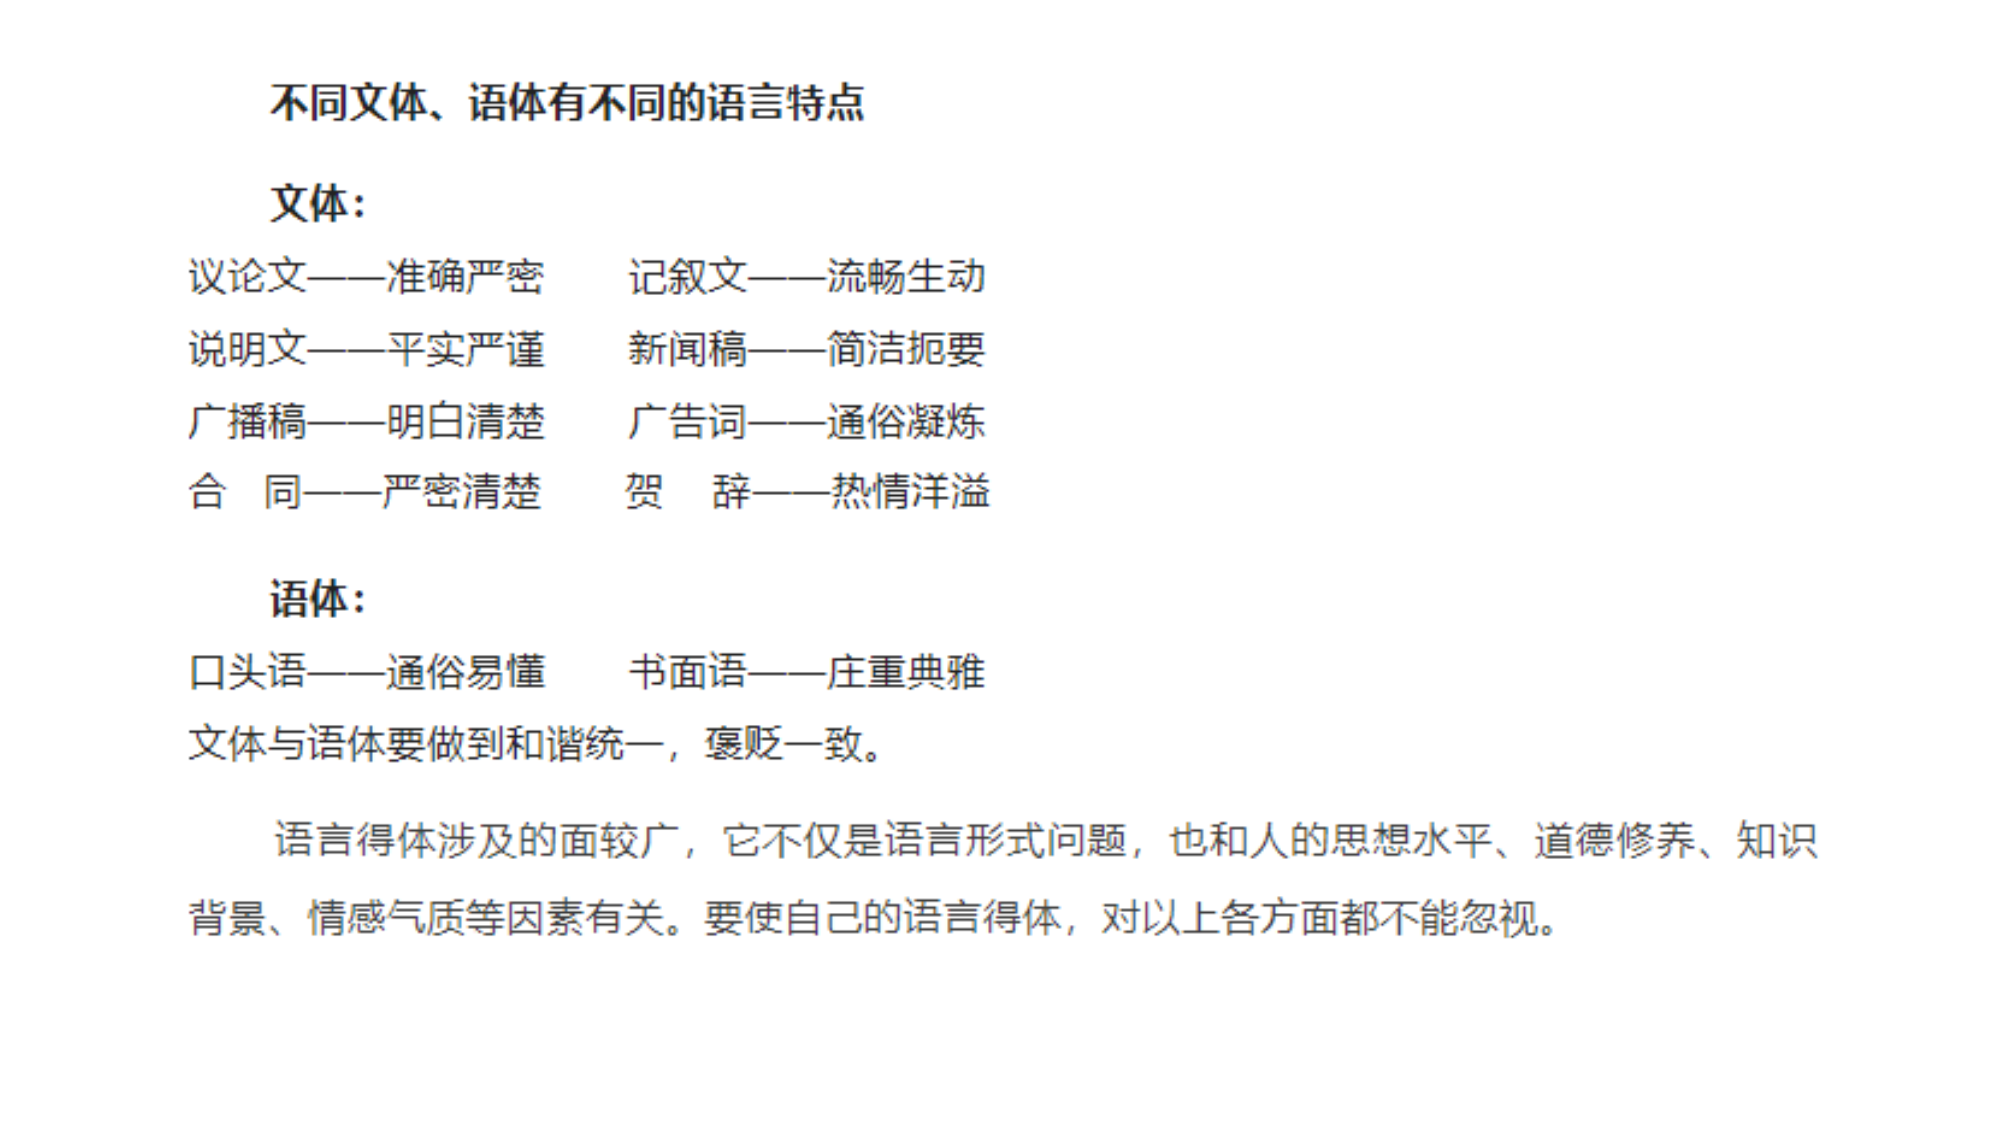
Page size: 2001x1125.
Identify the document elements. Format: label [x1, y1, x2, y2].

picture [137, 66, 1878, 965]
